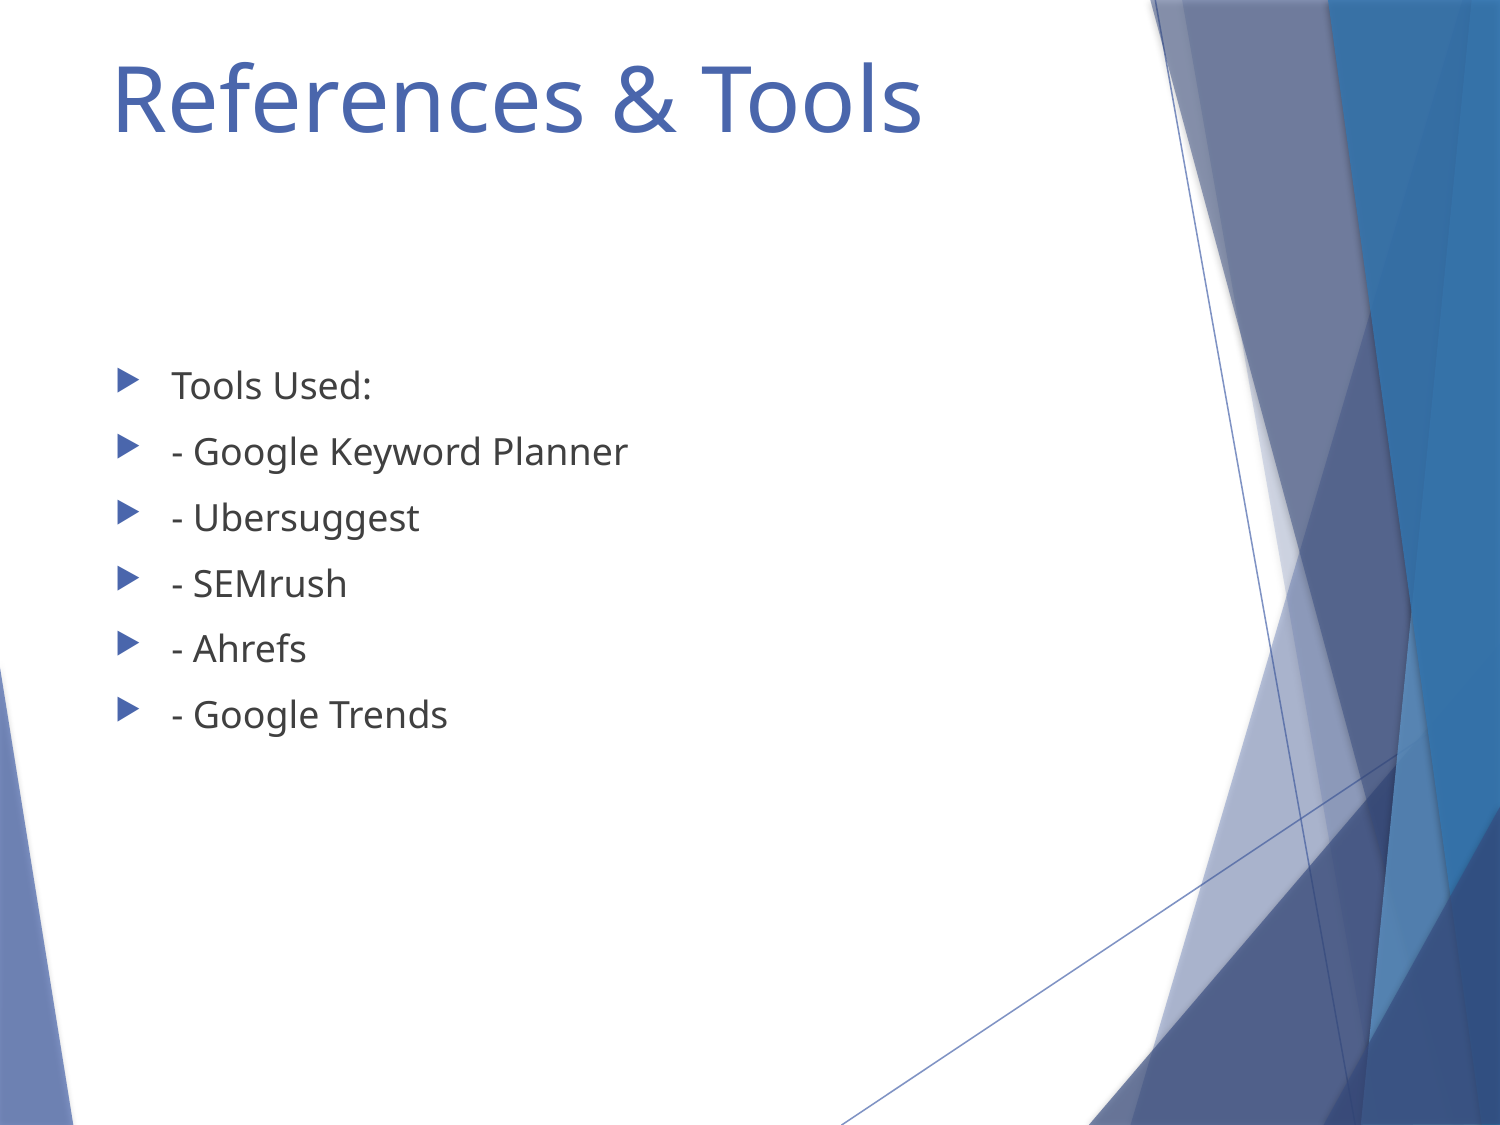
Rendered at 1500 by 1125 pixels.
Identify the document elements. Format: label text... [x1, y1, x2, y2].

title References & Tools [95, 33, 1371, 295]
list Tools Used: - Google Keyword Planner - Ubersuggest - SEMrush - Ahrefs - Google Trends [99, 354, 1142, 992]
